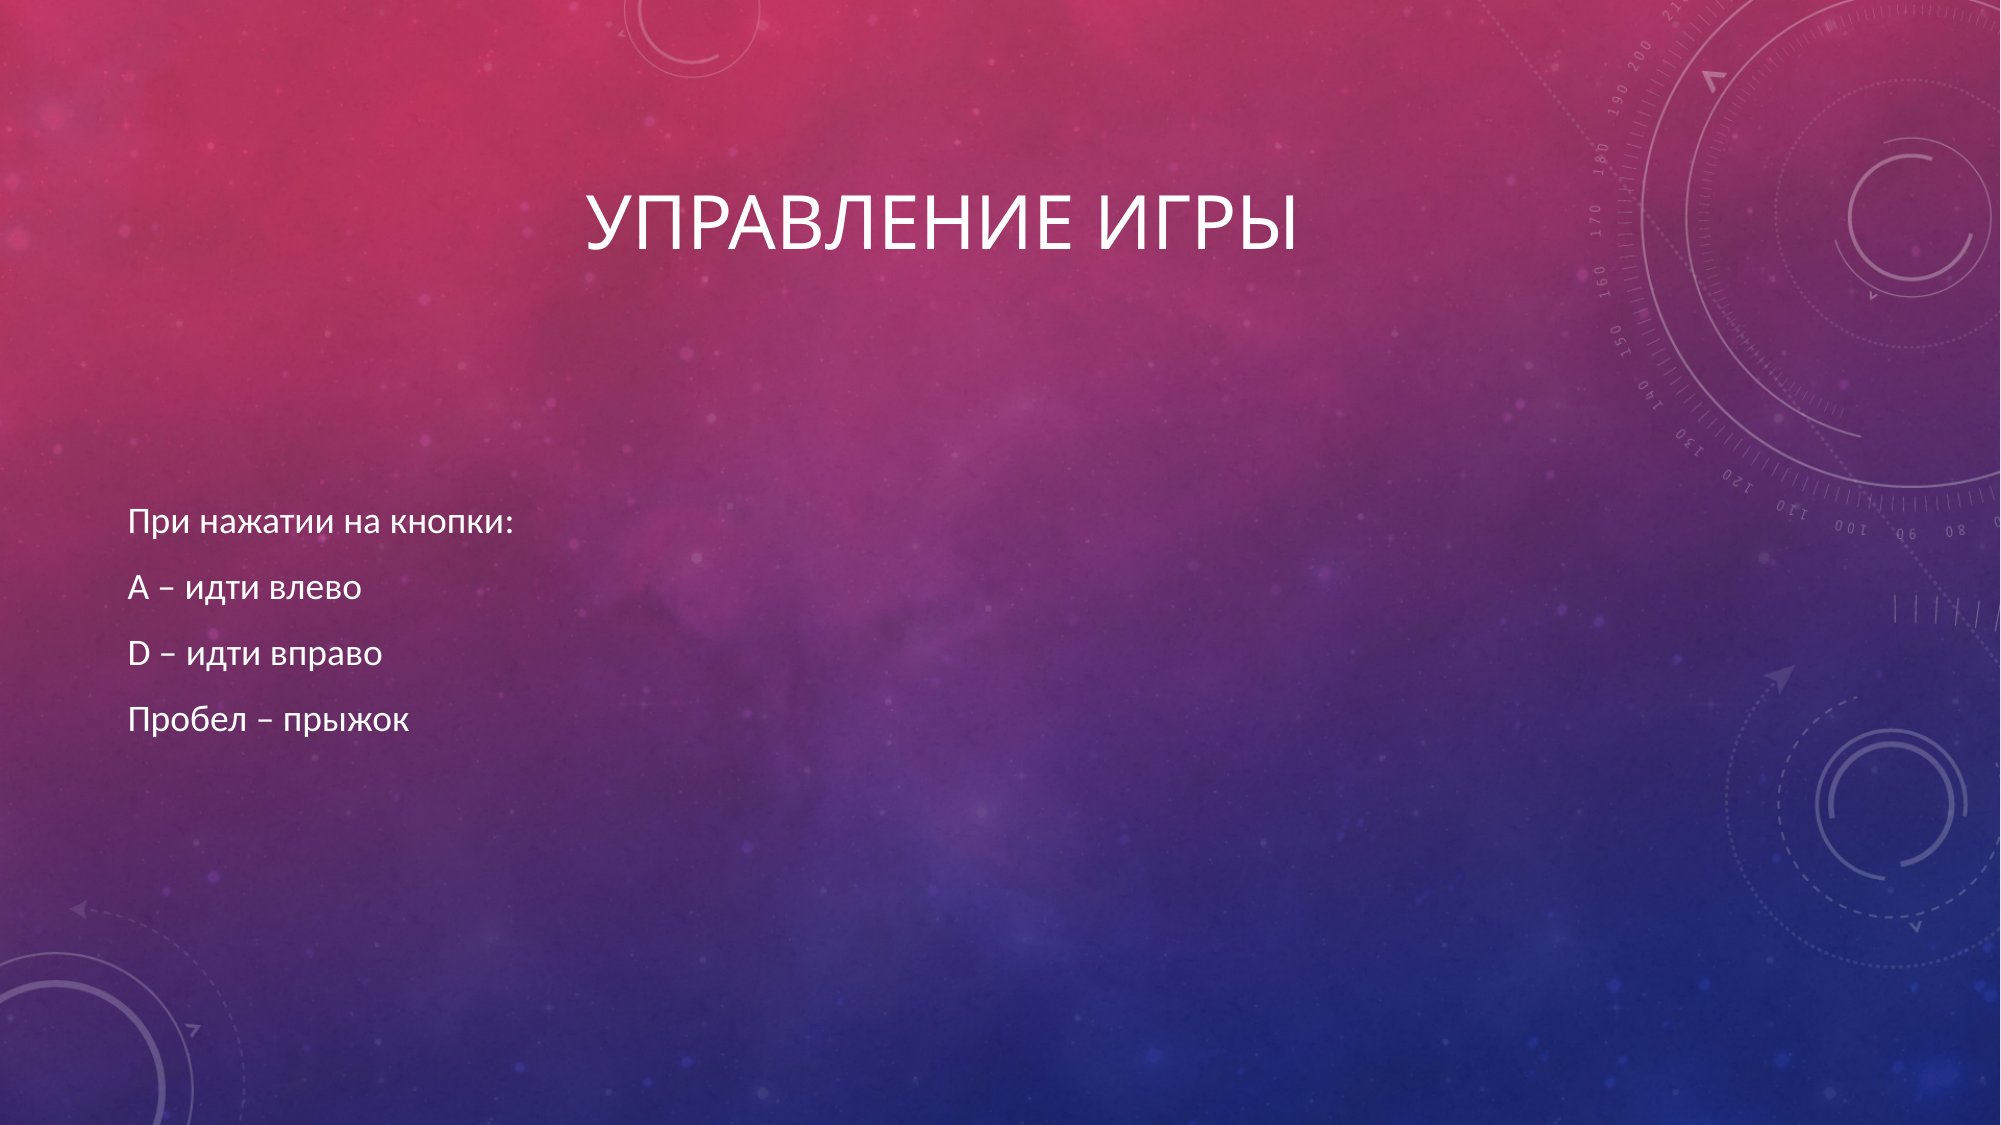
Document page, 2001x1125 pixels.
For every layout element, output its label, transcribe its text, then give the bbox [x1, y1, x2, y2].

picture [0, 0, 2001, 1125]
title Управление игры [112, 99, 1775, 339]
list При нажатии на кнопки: A – идти влево D – идти вправо Пробел – прыжок [112, 351, 1775, 950]
